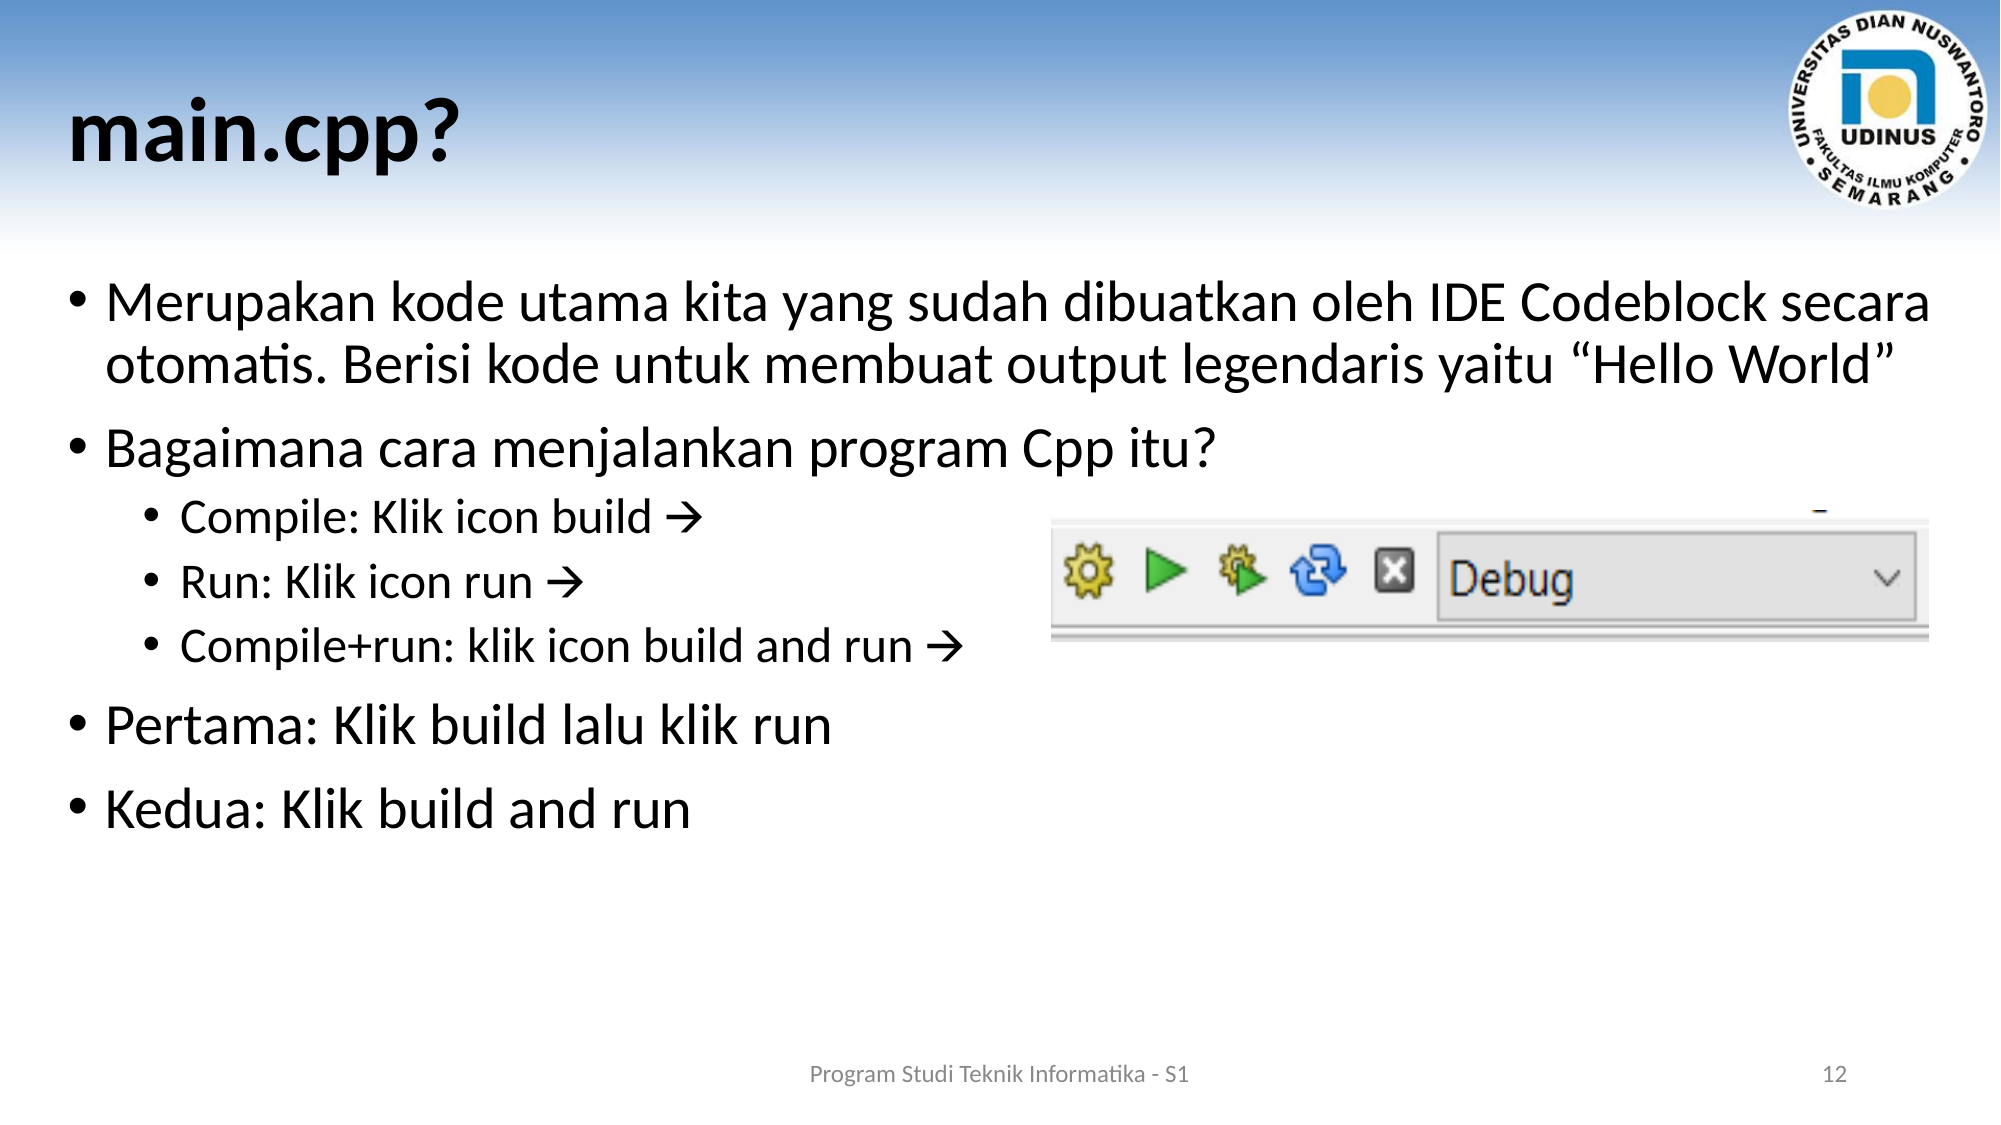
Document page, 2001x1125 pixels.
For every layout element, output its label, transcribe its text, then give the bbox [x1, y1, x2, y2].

slide_number ‹#› [1412, 1042, 1863, 1103]
title main.cpp? [52, 22, 1700, 241]
footer Program Studi Teknik Informatika - S1 [662, 1042, 1338, 1103]
picture [0, 0, 2000, 1125]
list Merupakan kode utama kita yang sudah dibuatkan oleh IDE Codeblock secara otomatis. Berisi kode untuk membuat output legendaris yaitu “Hello World” Bagaimana cara menjalankan program Cpp itu? Compile: Klik icon build 🡪 Run: Klik icon run 🡪 Compile+run: klik icon build and run 🡪 Pertama: Klik build lalu klik run Kedua: Klik build and run [52, 263, 1953, 1021]
